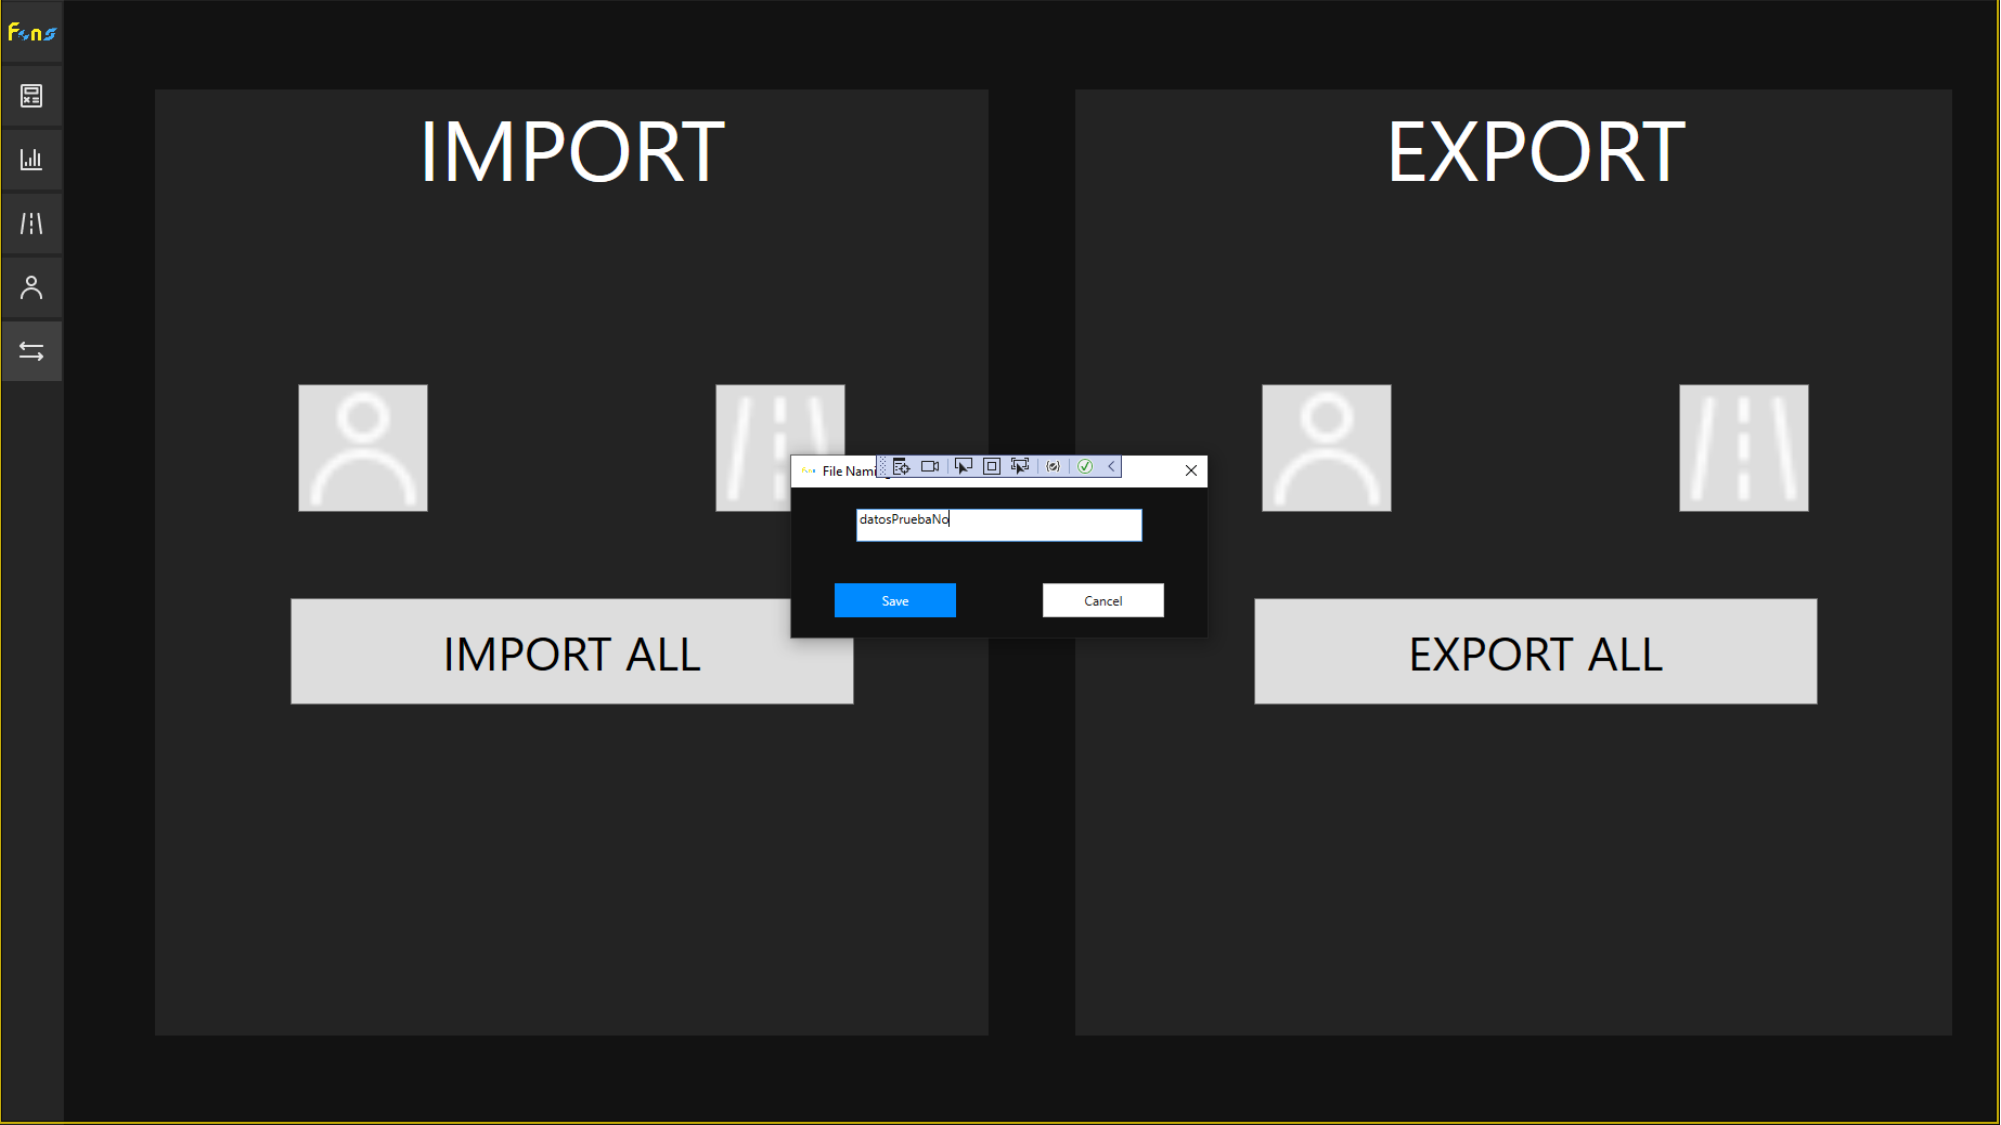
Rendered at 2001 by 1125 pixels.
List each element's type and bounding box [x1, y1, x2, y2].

list [0, 0, 2000, 1125]
